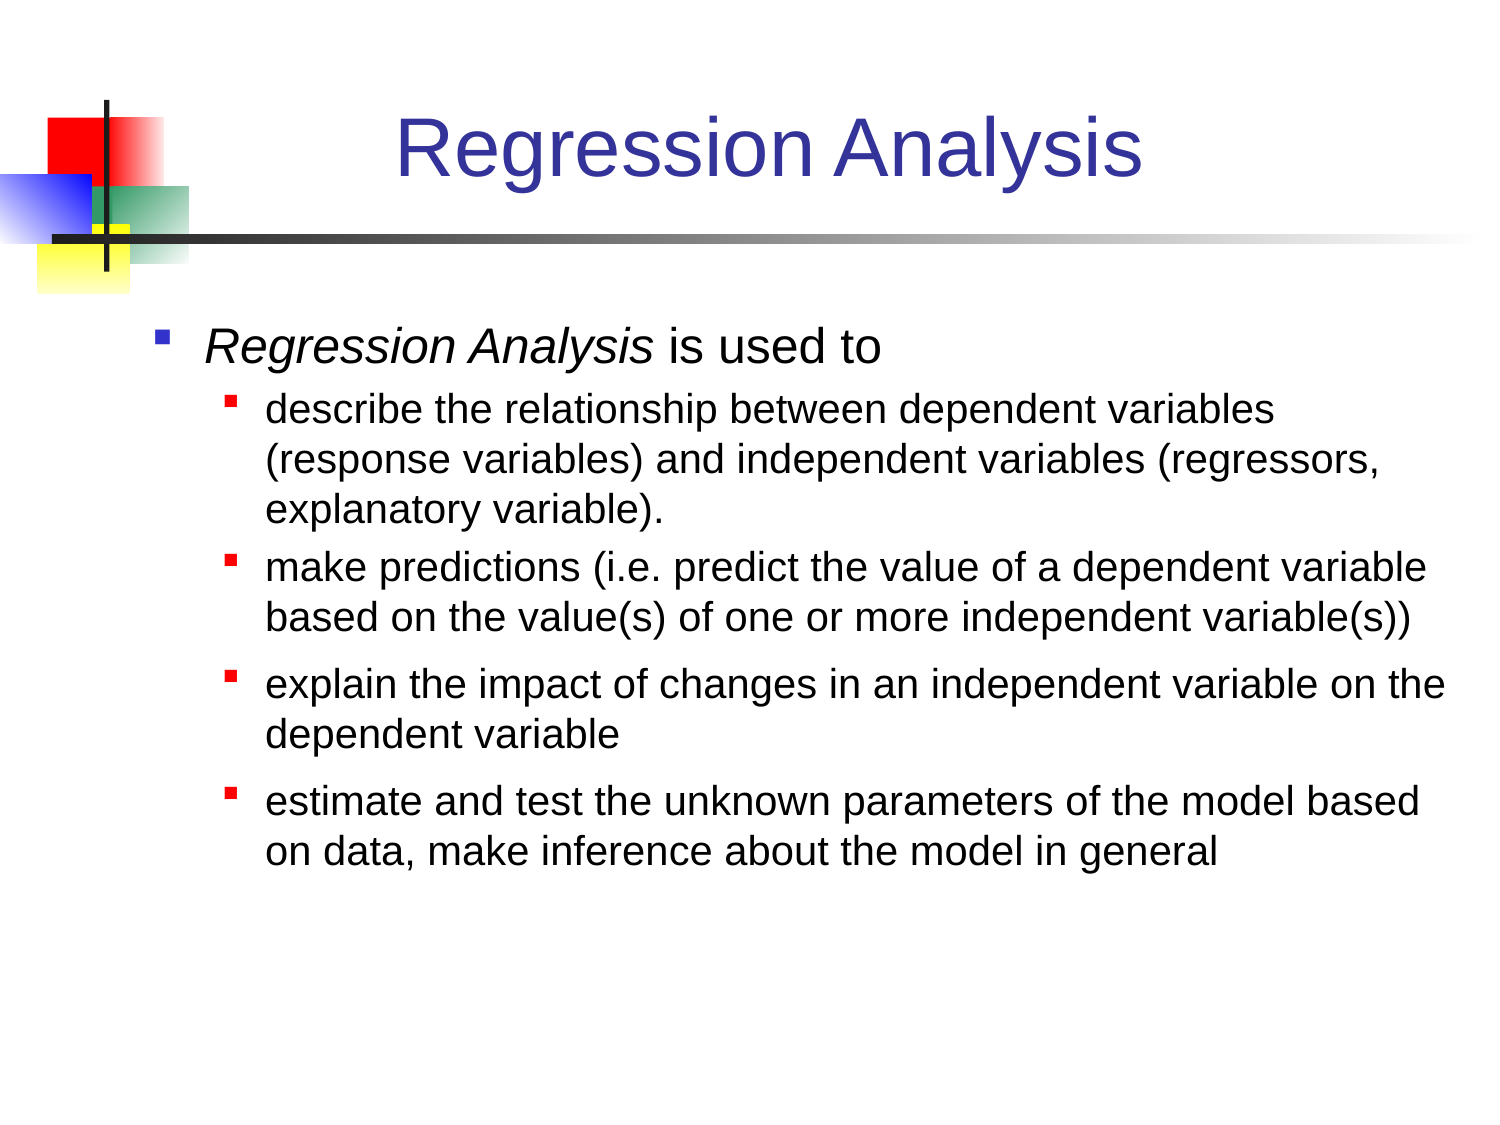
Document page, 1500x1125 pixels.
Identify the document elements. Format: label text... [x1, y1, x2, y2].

title Regression Analysis [188, 37, 1350, 200]
list Regression Analysis is used to describe the relationship between dependent variables (response variables) and independent variables (regressors, explanatory variable). make predictions (i.e. predict the value of a dependent variable based on the value(s) of one or more independent variable(s)) explain the impact of changes in an independent variable on the dependent variable estimate and test the unknown parameters of the model based on data, make inference about the model in general [137, 306, 1463, 1050]
